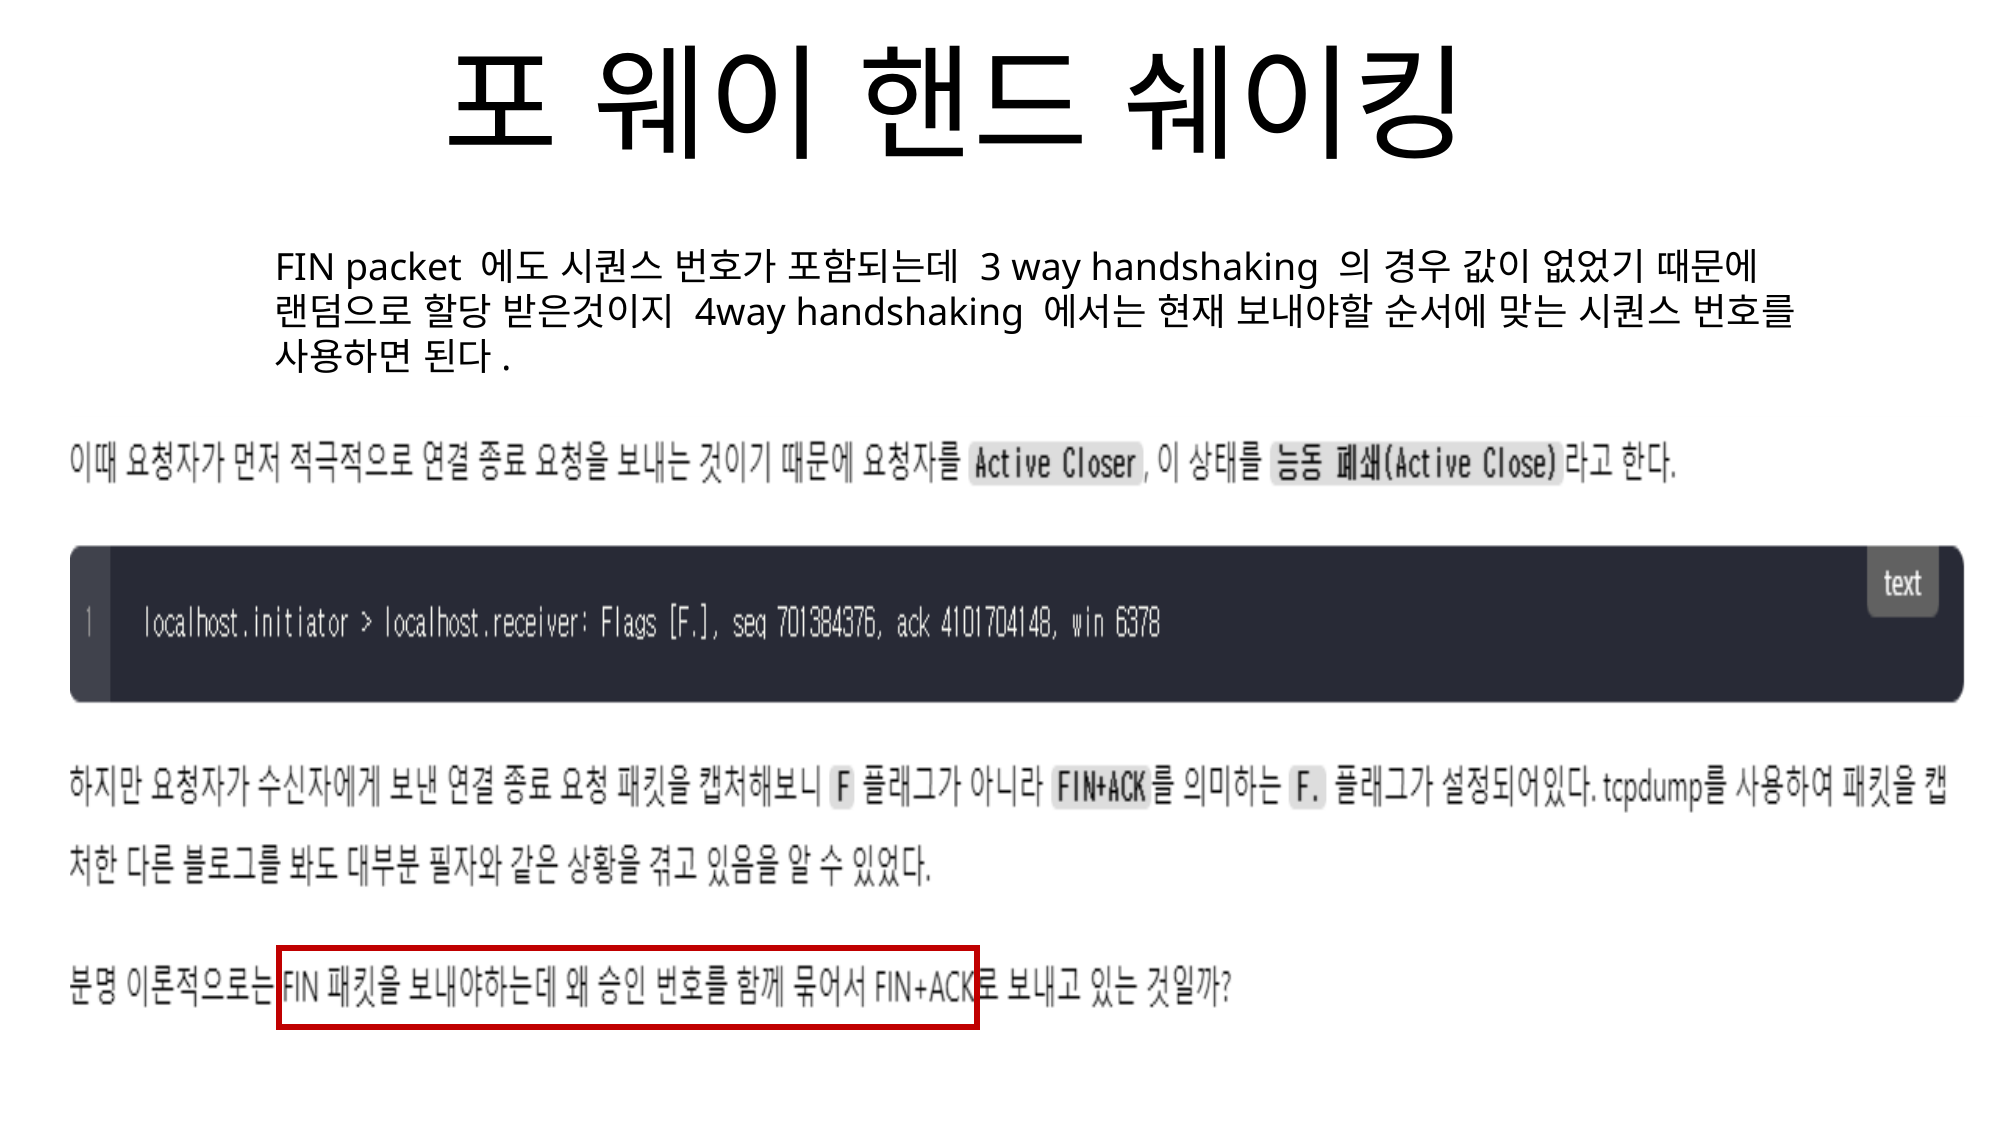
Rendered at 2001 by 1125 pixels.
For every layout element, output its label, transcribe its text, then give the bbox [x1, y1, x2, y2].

picture [70, 415, 1983, 1028]
title 포 웨이 핸드 쉐이킹 [206, 27, 1707, 185]
text_box FIN packet 에도 시퀀스 번호가 포함되는데 3 way handshaking 의 경우 값이 없었기 때문에 랜덤으로 할당 받은것이지 4way handshaking 에서는 현재 보내야할 순서에 맞는 시퀀스 번호를 사용하면 된다. [259, 235, 1822, 386]
